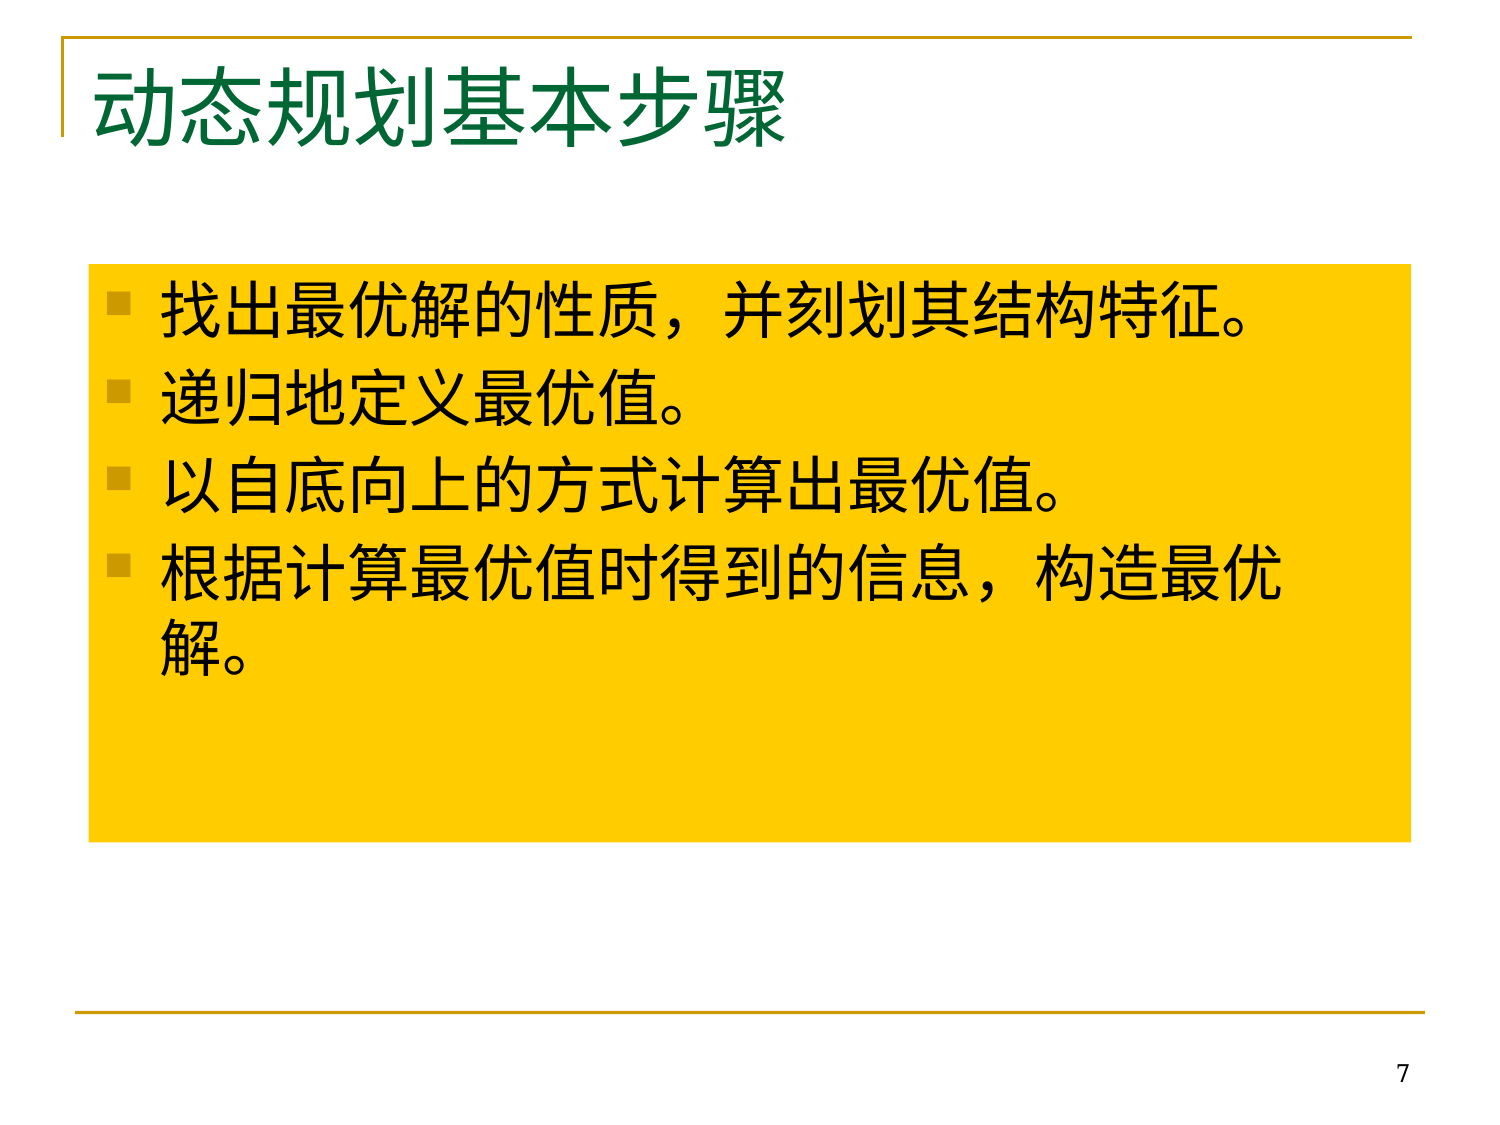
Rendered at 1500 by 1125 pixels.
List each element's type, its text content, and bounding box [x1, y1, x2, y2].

list 找出最优解的性质，并刻划其结构特征。 递归地定义最优值。 以自底向上的方式计算出最优值。 根据计算最优值时得到的信息，构造最优解。 [88, 264, 1412, 843]
title 动态规划基本步骤 [75, 45, 1425, 233]
slide_number 7 [1074, 1024, 1425, 1100]
